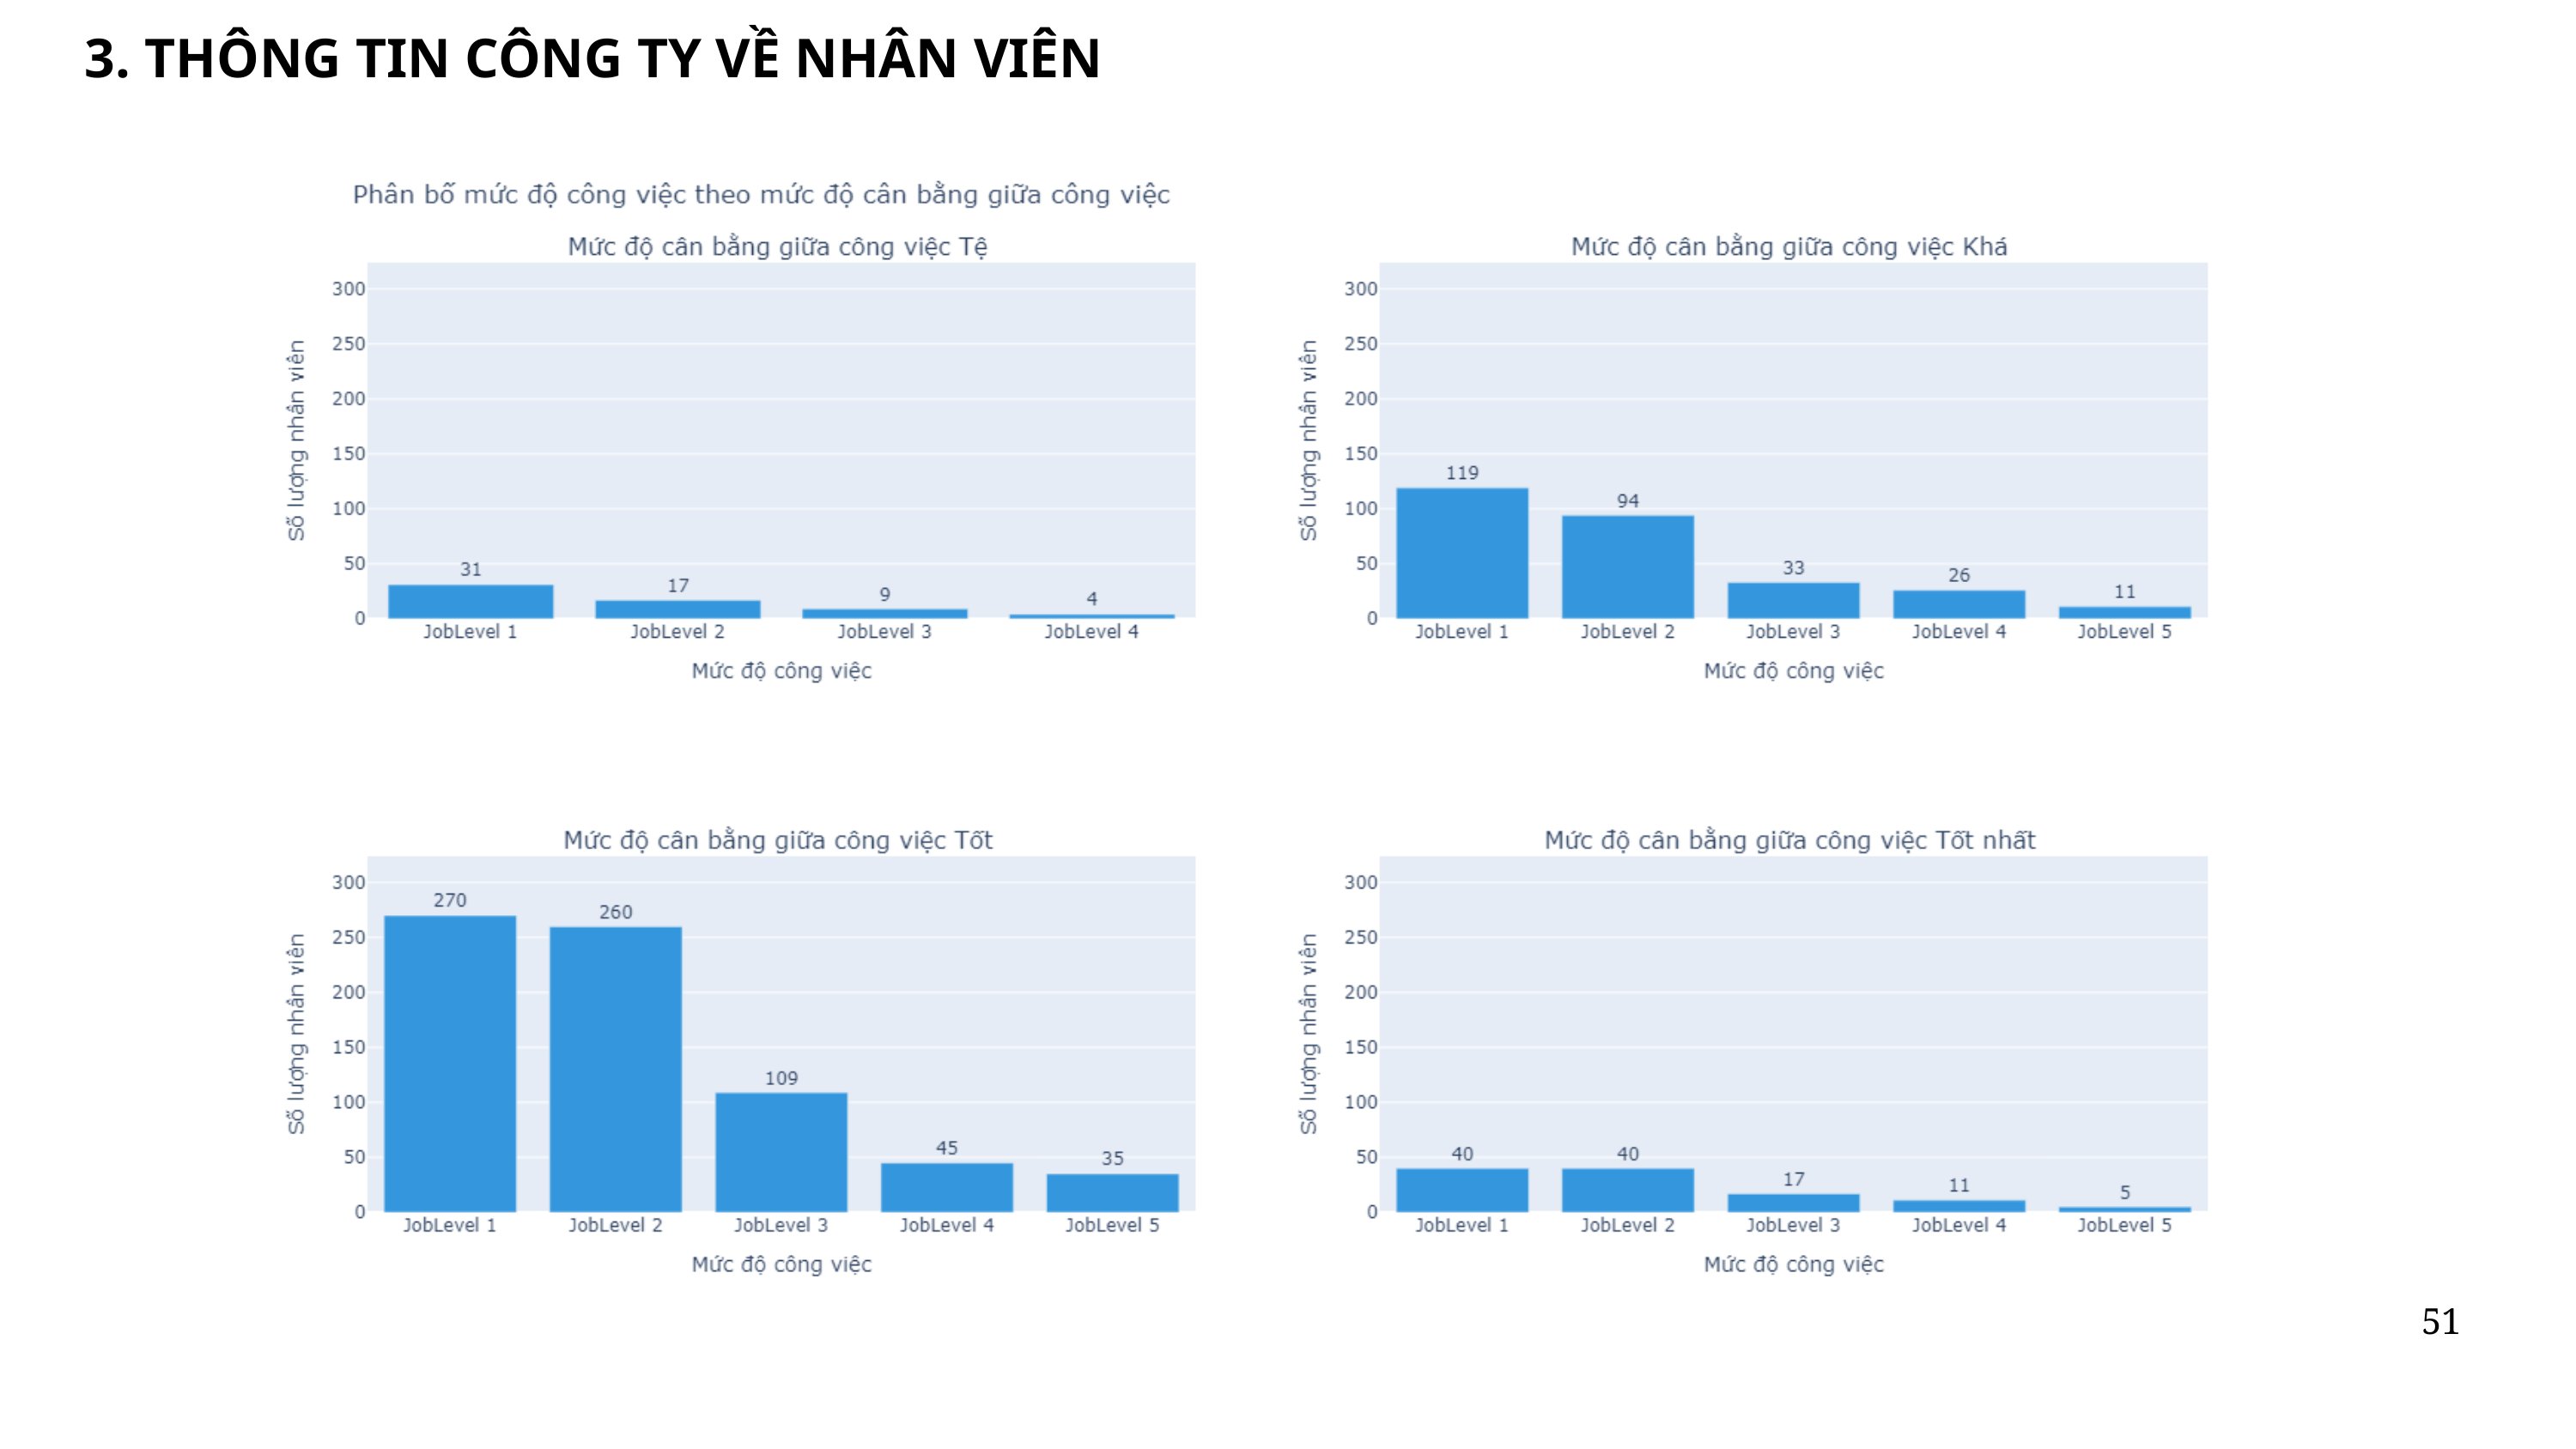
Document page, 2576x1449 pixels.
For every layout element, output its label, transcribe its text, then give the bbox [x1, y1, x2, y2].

text_box 51 [2421, 1291, 2462, 1342]
text_box [249, 144, 2327, 1331]
text_box 3. THÔNG TIN CÔNG TY VỀ NHÂN VIÊN [0, 12, 1189, 88]
